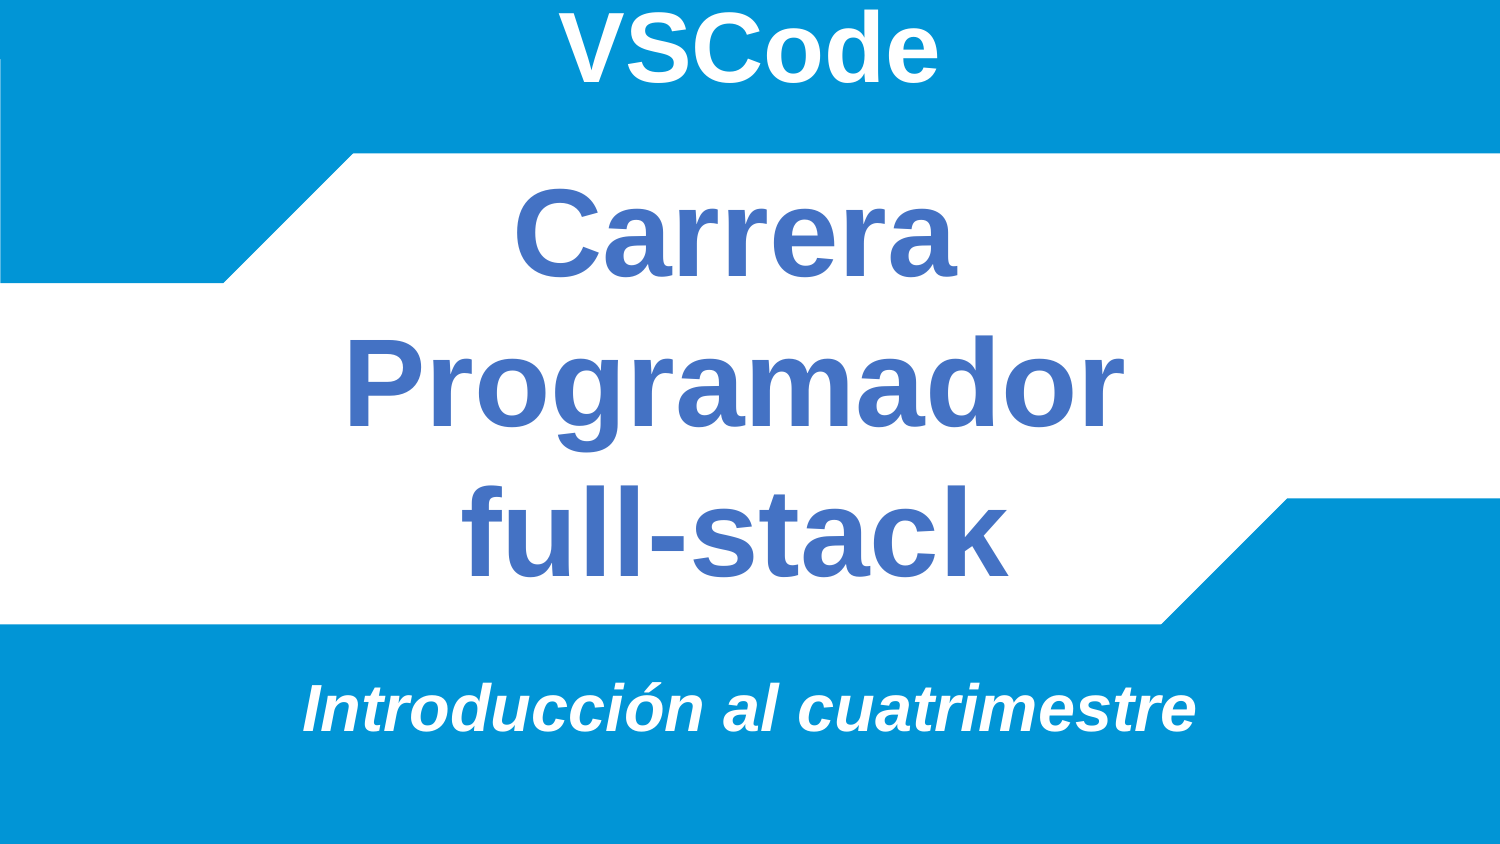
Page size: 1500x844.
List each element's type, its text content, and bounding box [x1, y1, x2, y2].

title VSCode [15, 12, 1486, 112]
subtitle Introducción al cuatrimestre [0, 666, 1500, 735]
